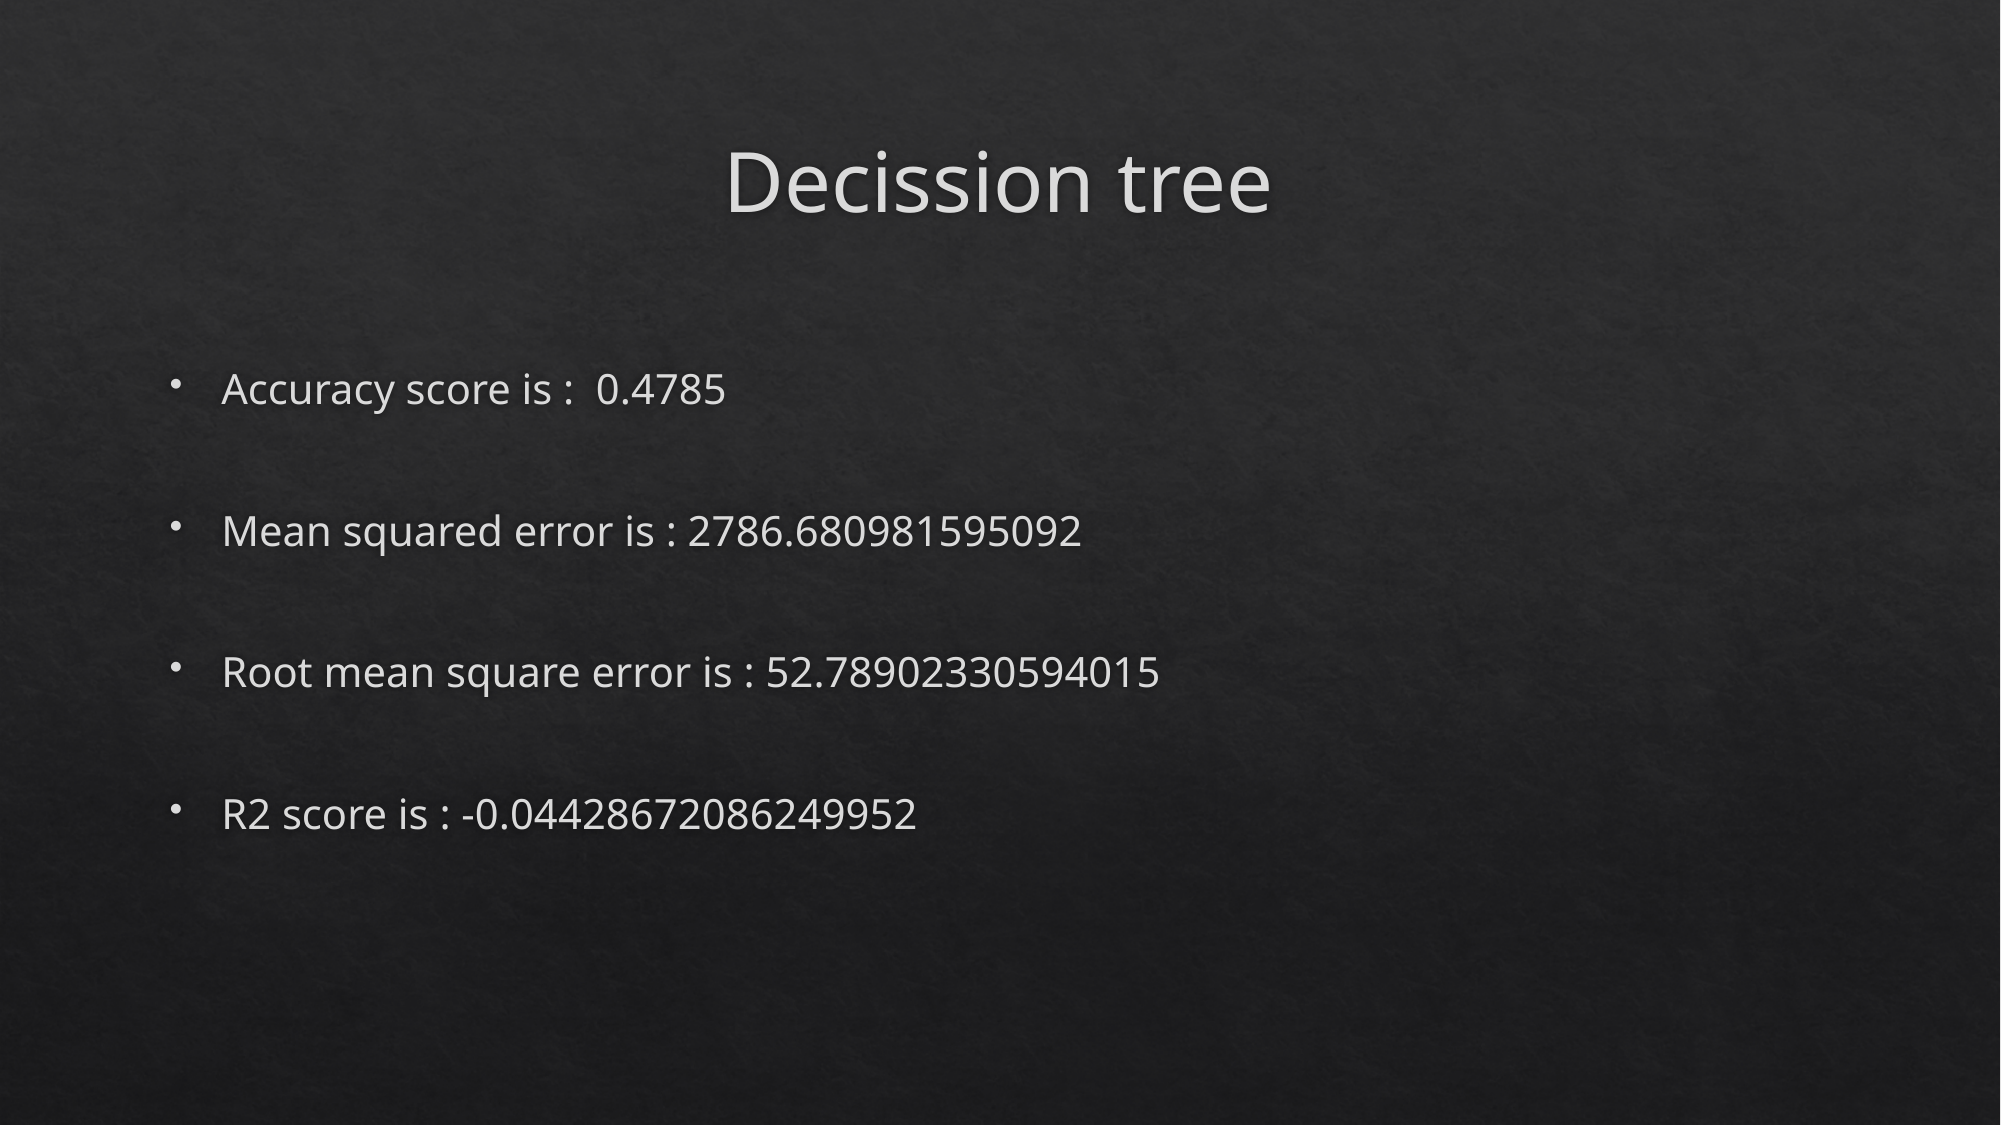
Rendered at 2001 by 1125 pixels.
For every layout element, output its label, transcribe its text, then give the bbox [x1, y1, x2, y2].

list Accuracy score is : 0.4785 Mean squared error is : 2786.680981595092 Root mean square error is : 52.78902330594015 R2 score is : -0.04428672086249952 [149, 284, 1849, 950]
title Decission tree [149, 99, 1849, 260]
